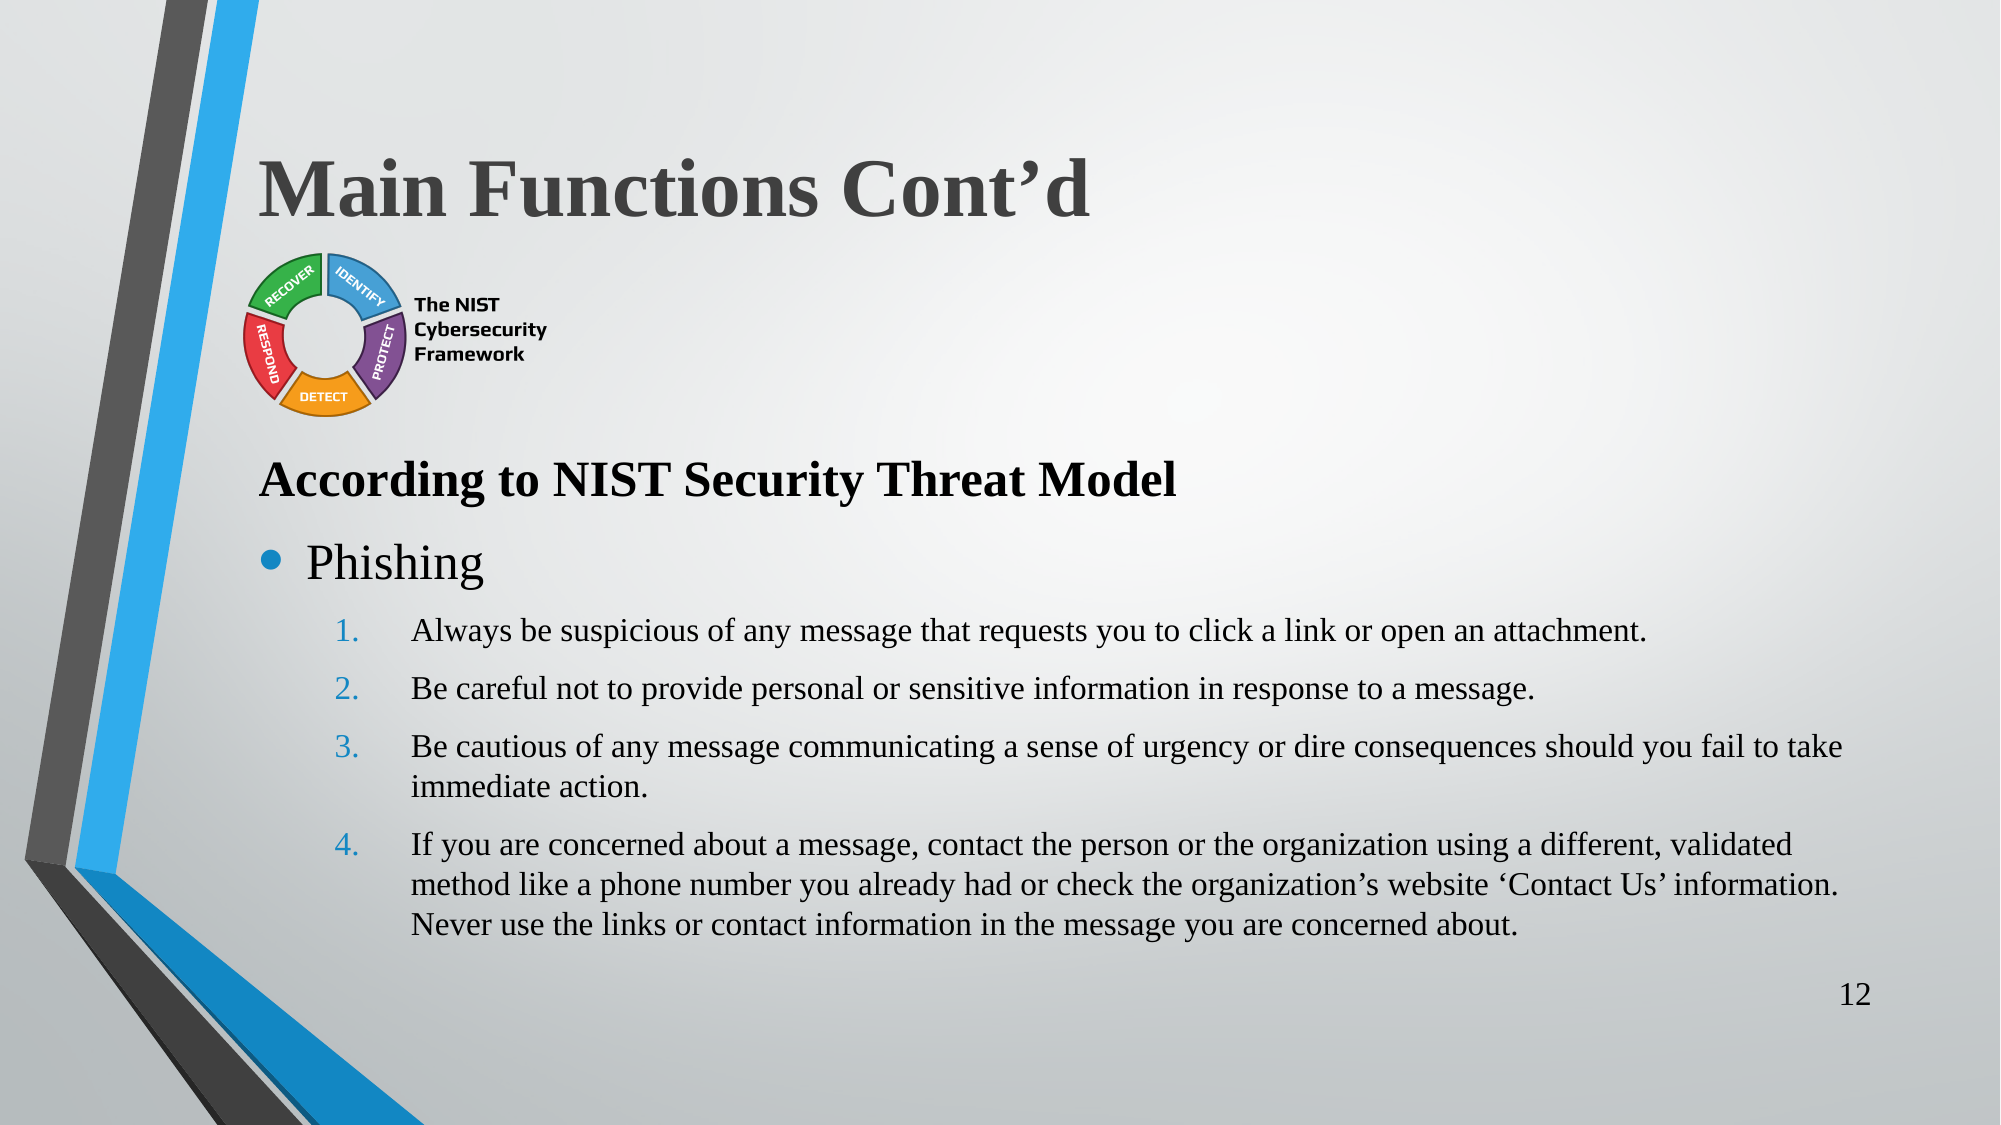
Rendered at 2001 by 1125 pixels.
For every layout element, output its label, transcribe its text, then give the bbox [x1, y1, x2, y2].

title Main Functions Cont’d [243, 112, 1887, 254]
slide_number 11 [1796, 962, 1887, 1023]
picture [243, 253, 547, 417]
list According to NIST Security Threat Model Phishing Always be suspicious of any message that requests you to click a link or open an attachment. Be careful not to provide personal or sensitive information in response to a message. Be cautious of any message communicating a sense of urgency or dire consequences should you fail to take immediate action. If you are concerned about a message, contact the person or the organization using a different, validated method like a phone number you already had or check the organization’s website ‘Contact Us’ information. Never use the links or contact information in the message you are concerned about. [243, 437, 1887, 950]
